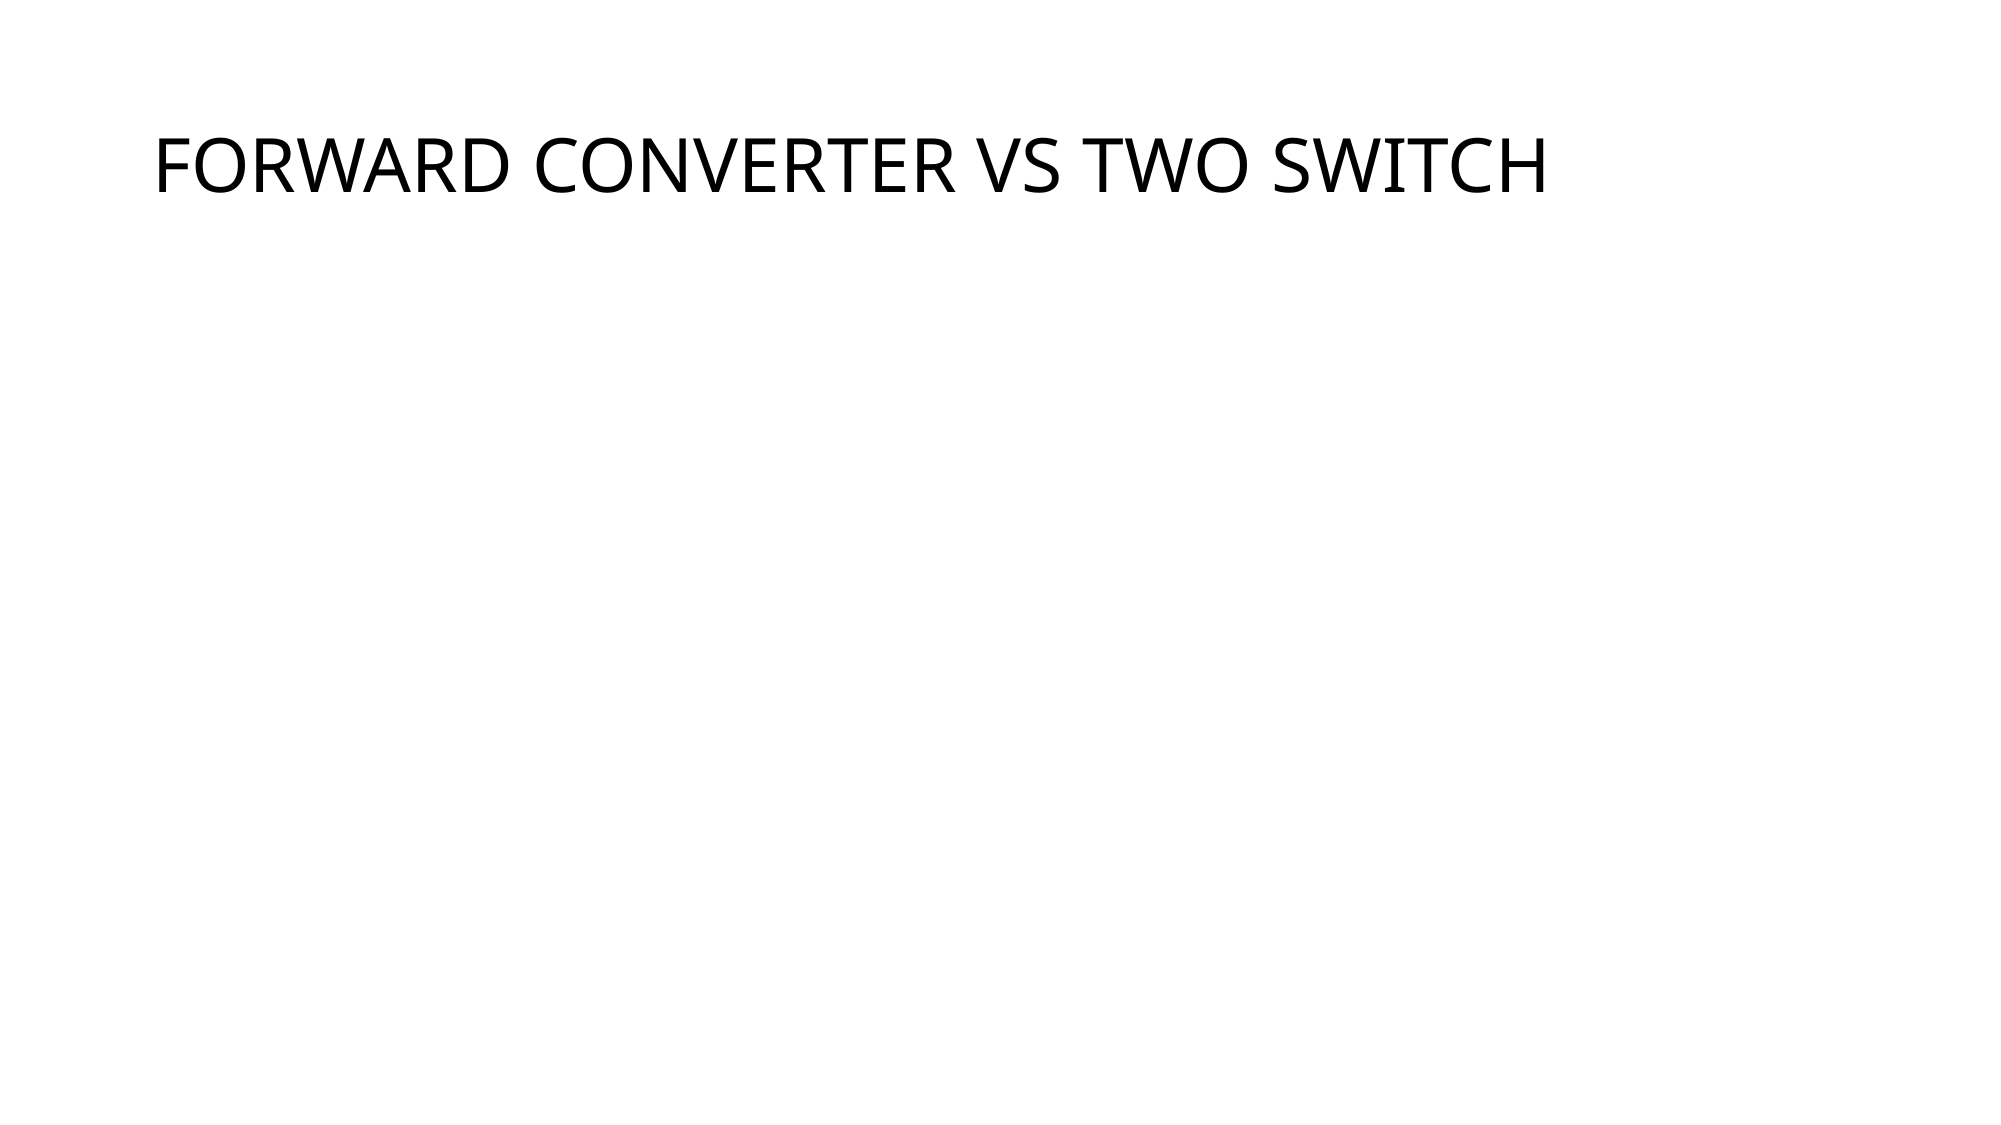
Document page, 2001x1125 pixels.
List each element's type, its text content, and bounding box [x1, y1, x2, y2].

title FORWARD CONVERTER VS TWO SWITCH [137, 59, 1863, 278]
